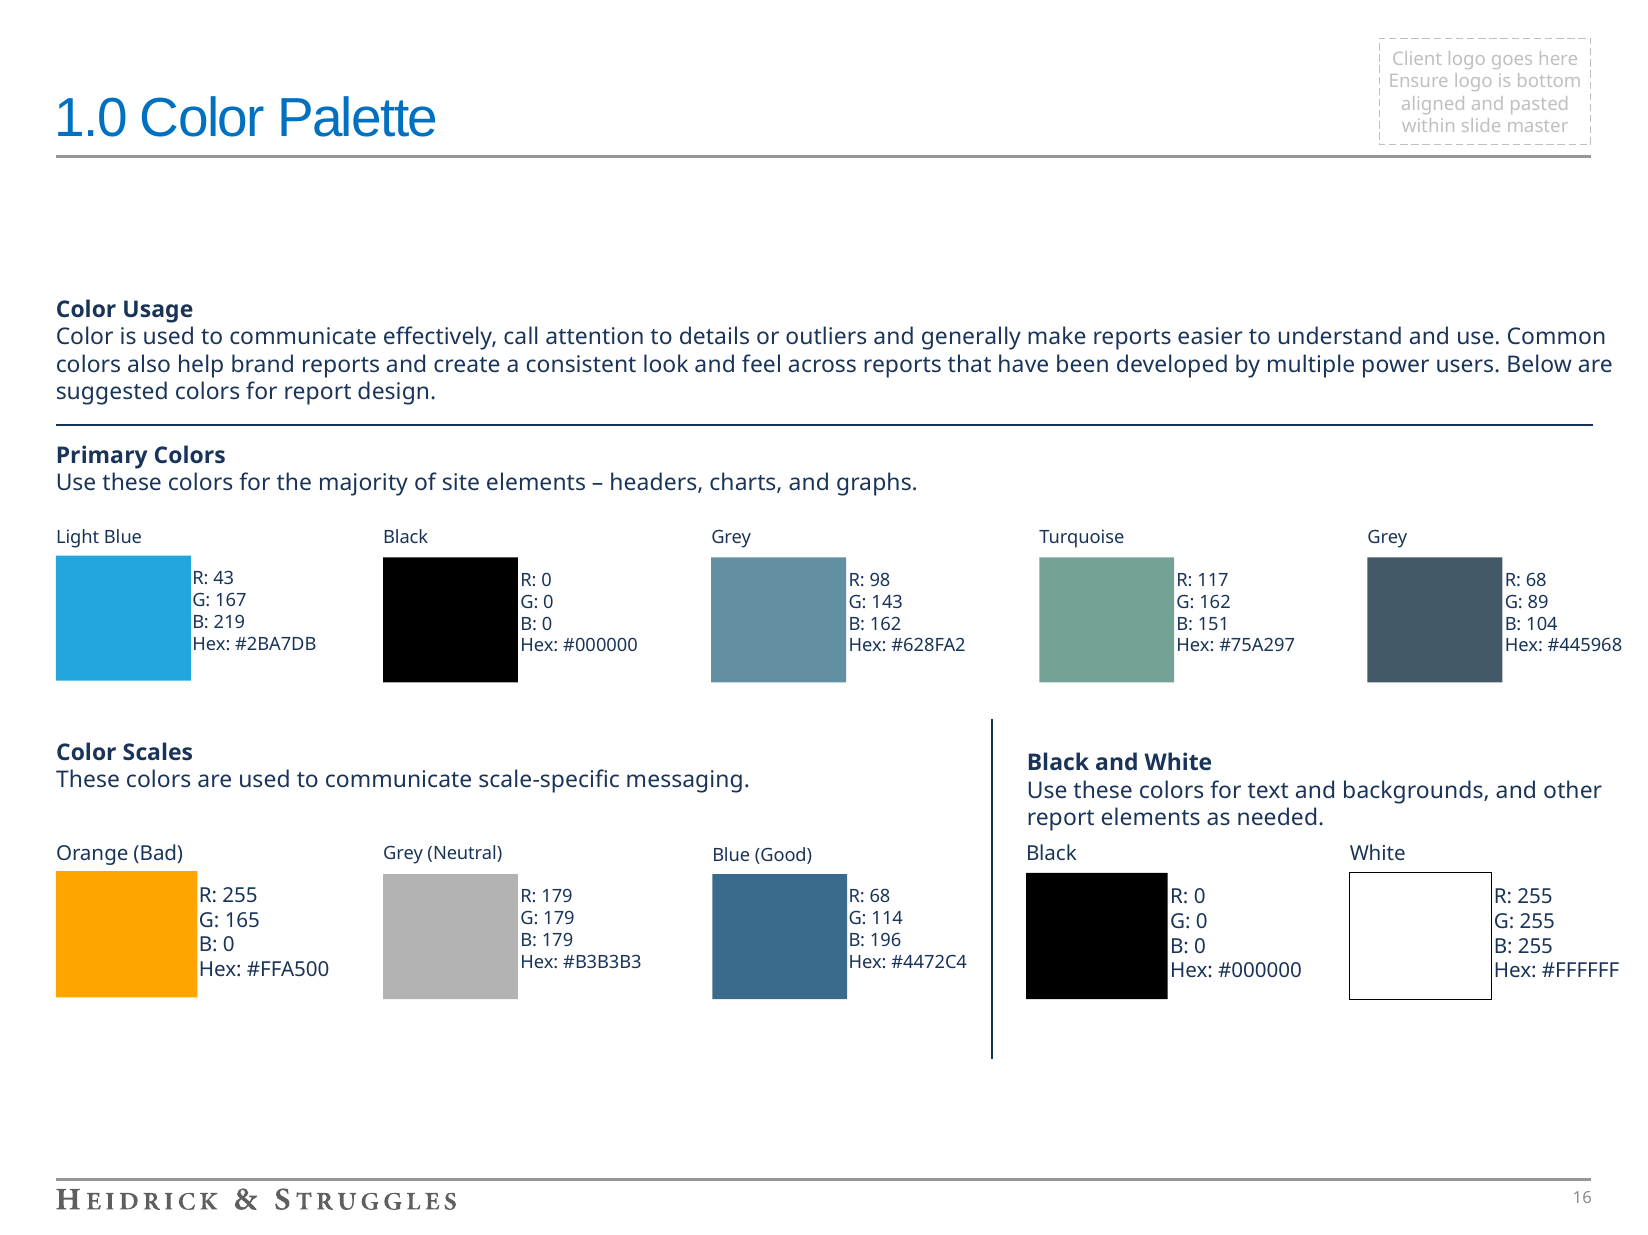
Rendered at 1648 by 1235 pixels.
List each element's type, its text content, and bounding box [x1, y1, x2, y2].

text_box Color Usage Color is used to communicate effectively, call attention to details or outliers and generally make reports easier to understand and use. Common colors also help brand reports and create a consistent look and feel across reports that have been developed by multiple power users. Below are suggested colors for report design. [55, 287, 1648, 412]
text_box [382, 833, 679, 1000]
text_box Color Scales These colors are used to communicate scale-specific messaging. [55, 729, 987, 800]
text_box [711, 835, 1007, 1000]
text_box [1367, 517, 1648, 687]
text_box Color Scales These colors are used to communicate scale-specific messaging. [997, 729, 1068, 800]
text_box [1025, 832, 1336, 1000]
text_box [710, 517, 1007, 683]
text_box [55, 517, 351, 681]
list 1.0 Color Palette [54, 78, 1593, 159]
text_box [382, 517, 679, 683]
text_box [1349, 832, 1648, 1000]
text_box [55, 832, 365, 998]
text_box Primary Colors Use these colors for the majority of site elements – headers, charts, and graphs. [55, 432, 1338, 503]
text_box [1038, 517, 1335, 683]
text_box Black and White Use these colors for text and backgrounds, and other report elements as needed. [1026, 740, 1648, 838]
